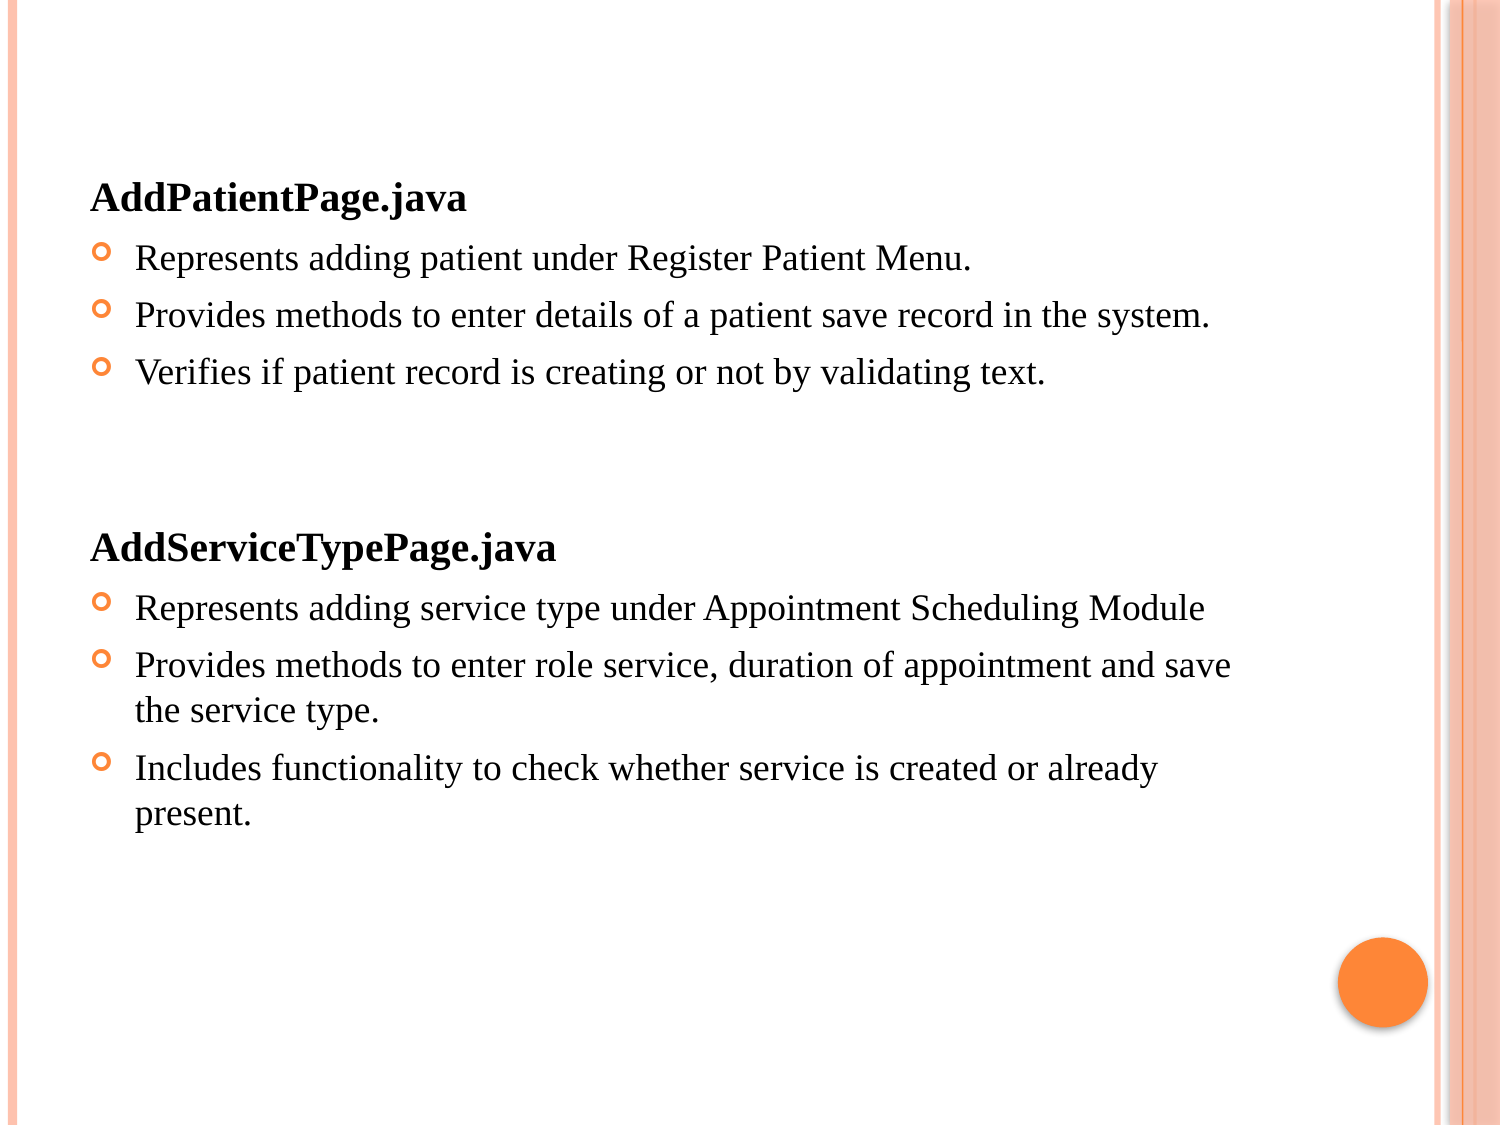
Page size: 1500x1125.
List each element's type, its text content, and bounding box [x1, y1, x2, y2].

list AddPatientPage.java Represents adding patient under Register Patient Menu. Provides methods to enter details of a patient save record in the system. Verifies if patient record is creating or not by validating text. AddServiceTypePage.java Represents adding service type under Appointment Scheduling Module Provides methods to enter role service, duration of appointment and save the service type. Includes functionality to check whether service is created or already present. [75, 162, 1300, 1062]
